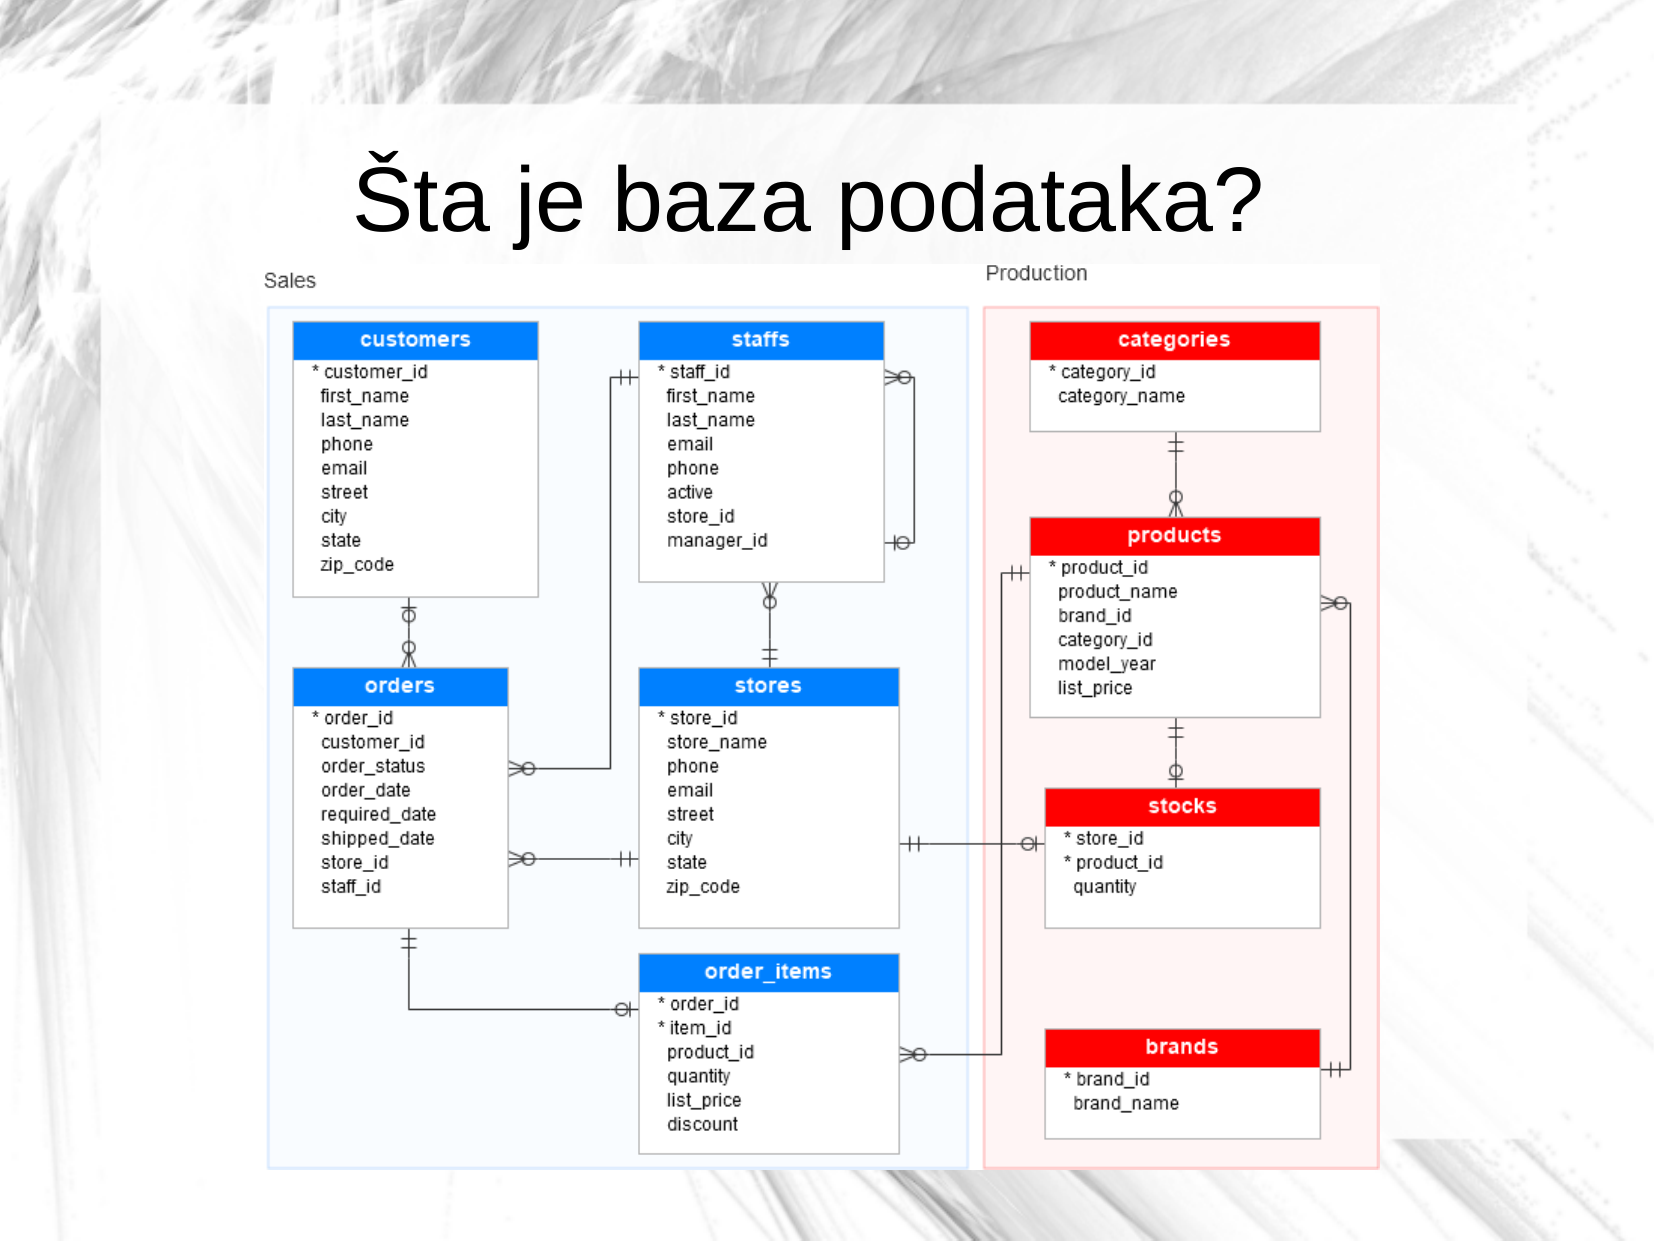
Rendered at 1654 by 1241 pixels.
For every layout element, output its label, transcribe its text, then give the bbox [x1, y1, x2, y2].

picture [0, 0, 1654, 1241]
title Šta je baza podataka? [82, 90, 1536, 298]
